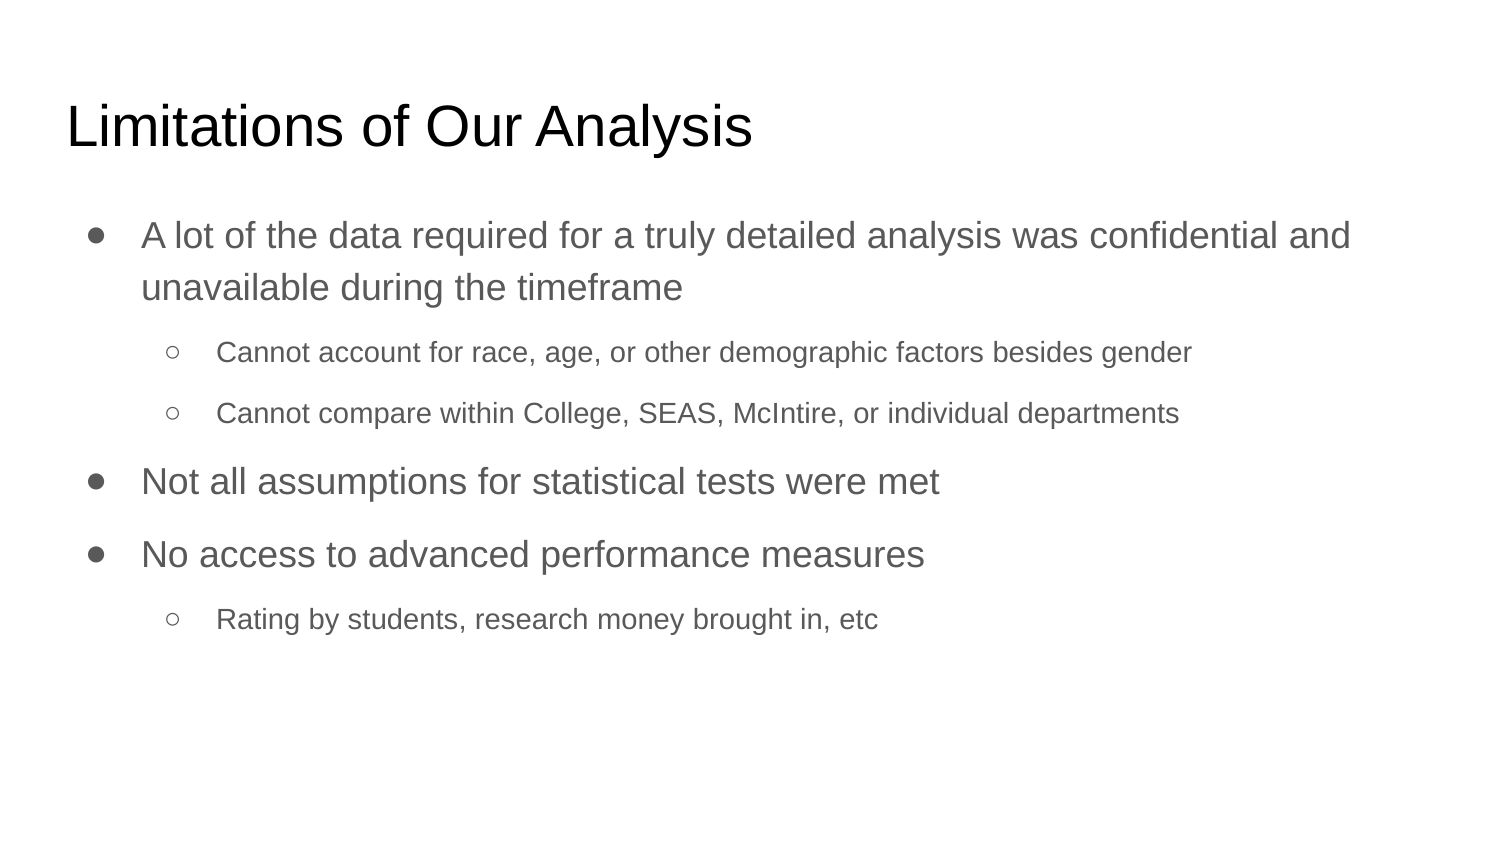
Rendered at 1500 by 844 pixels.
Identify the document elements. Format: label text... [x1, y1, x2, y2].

list A lot of the data required for a truly detailed analysis was confidential and unavailable during the timeframe Cannot account for race, age, or other demographic factors besides gender Cannot compare within College, SEAS, McIntire, or individual departments Not all assumptions for statistical tests were met No access to advanced performance measures Rating by students, research money brought in, etc [51, 189, 1449, 750]
title Limitations of Our Analysis [51, 72, 1449, 167]
